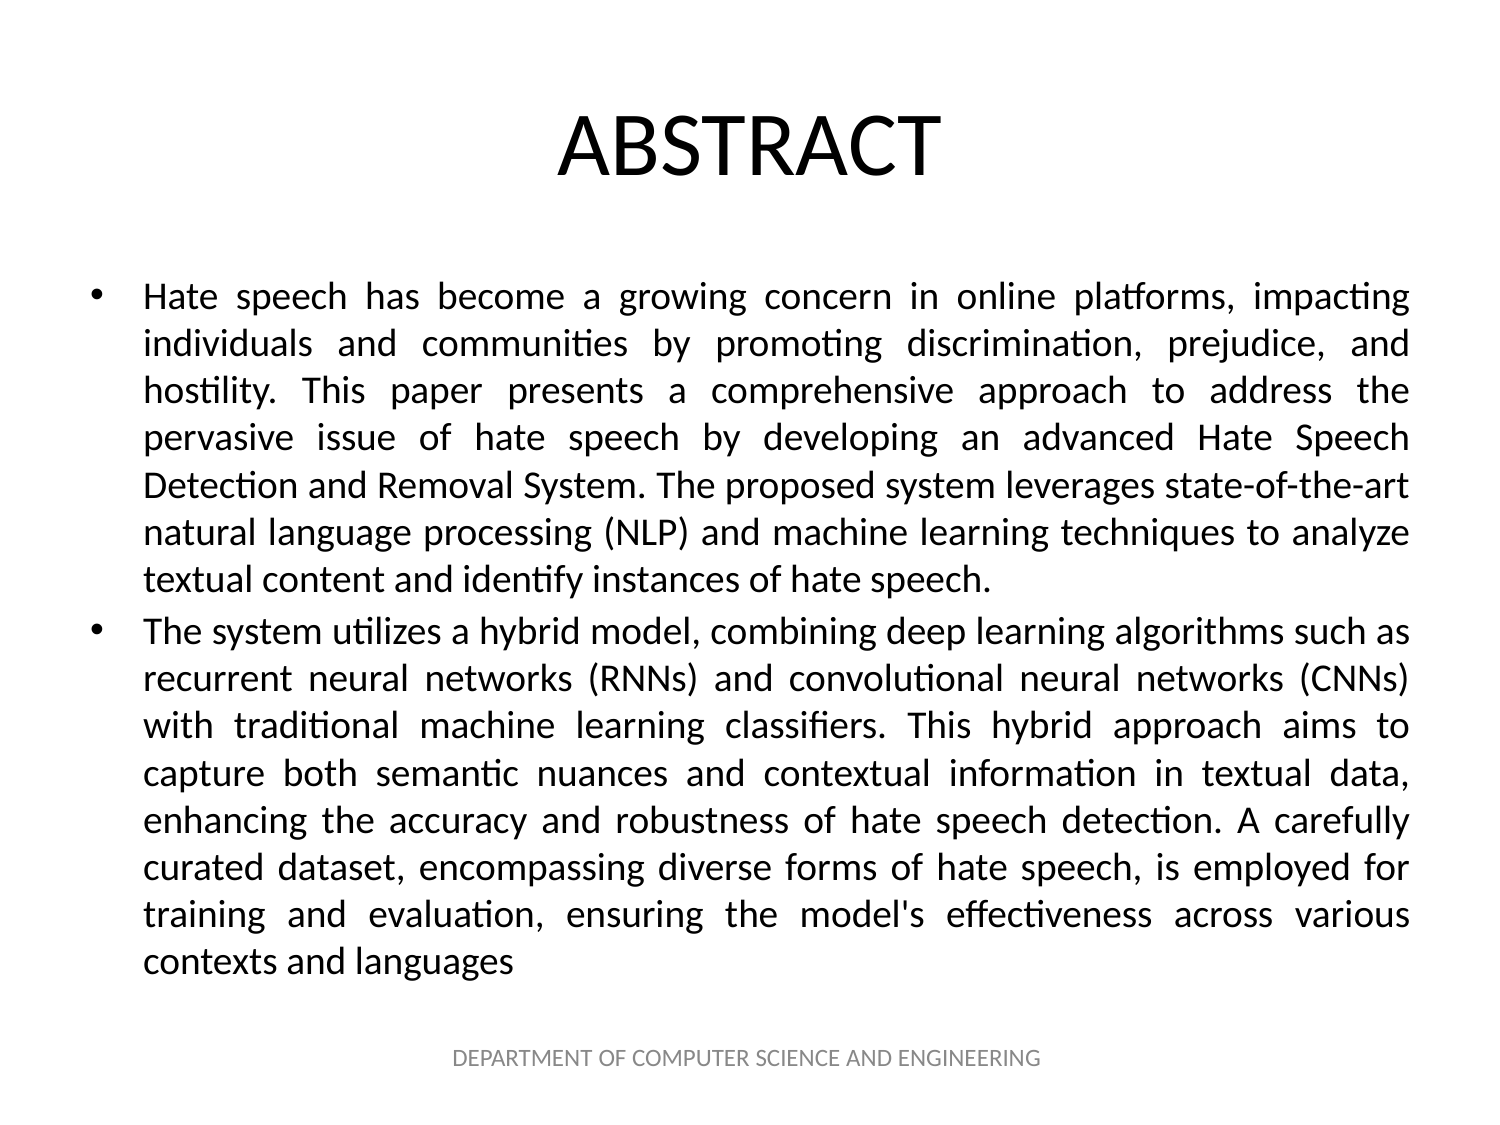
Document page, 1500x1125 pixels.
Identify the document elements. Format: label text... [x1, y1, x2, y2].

list Hate speech has become a growing concern in online platforms, impacting individuals and communities by promoting discrimination, prejudice, and hostility. This paper presents a comprehensive approach to address the pervasive issue of hate speech by developing an advanced Hate Speech Detection and Removal System. The proposed system leverages state-of-the-art natural language processing (NLP) and machine learning techniques to analyze textual content and identify instances of hate speech. The system utilizes a hybrid model, combining deep learning algorithms such as recurrent neural networks (RNNs) and convolutional neural networks (CNNs) with traditional machine learning classifiers. This hybrid approach aims to capture both semantic nuances and contextual information in textual data, enhancing the accuracy and robustness of hate speech detection. A carefully curated dataset, encompassing diverse forms of hate speech, is employed for training and evaluation, ensuring the model's effectiveness across various contexts and languages [75, 262, 1425, 1005]
footer DEPARTMENT OF COMPUTER SCIENCE AND ENGINEERING [75, 1042, 1425, 1100]
title ABSTRACT [75, 45, 1425, 233]
